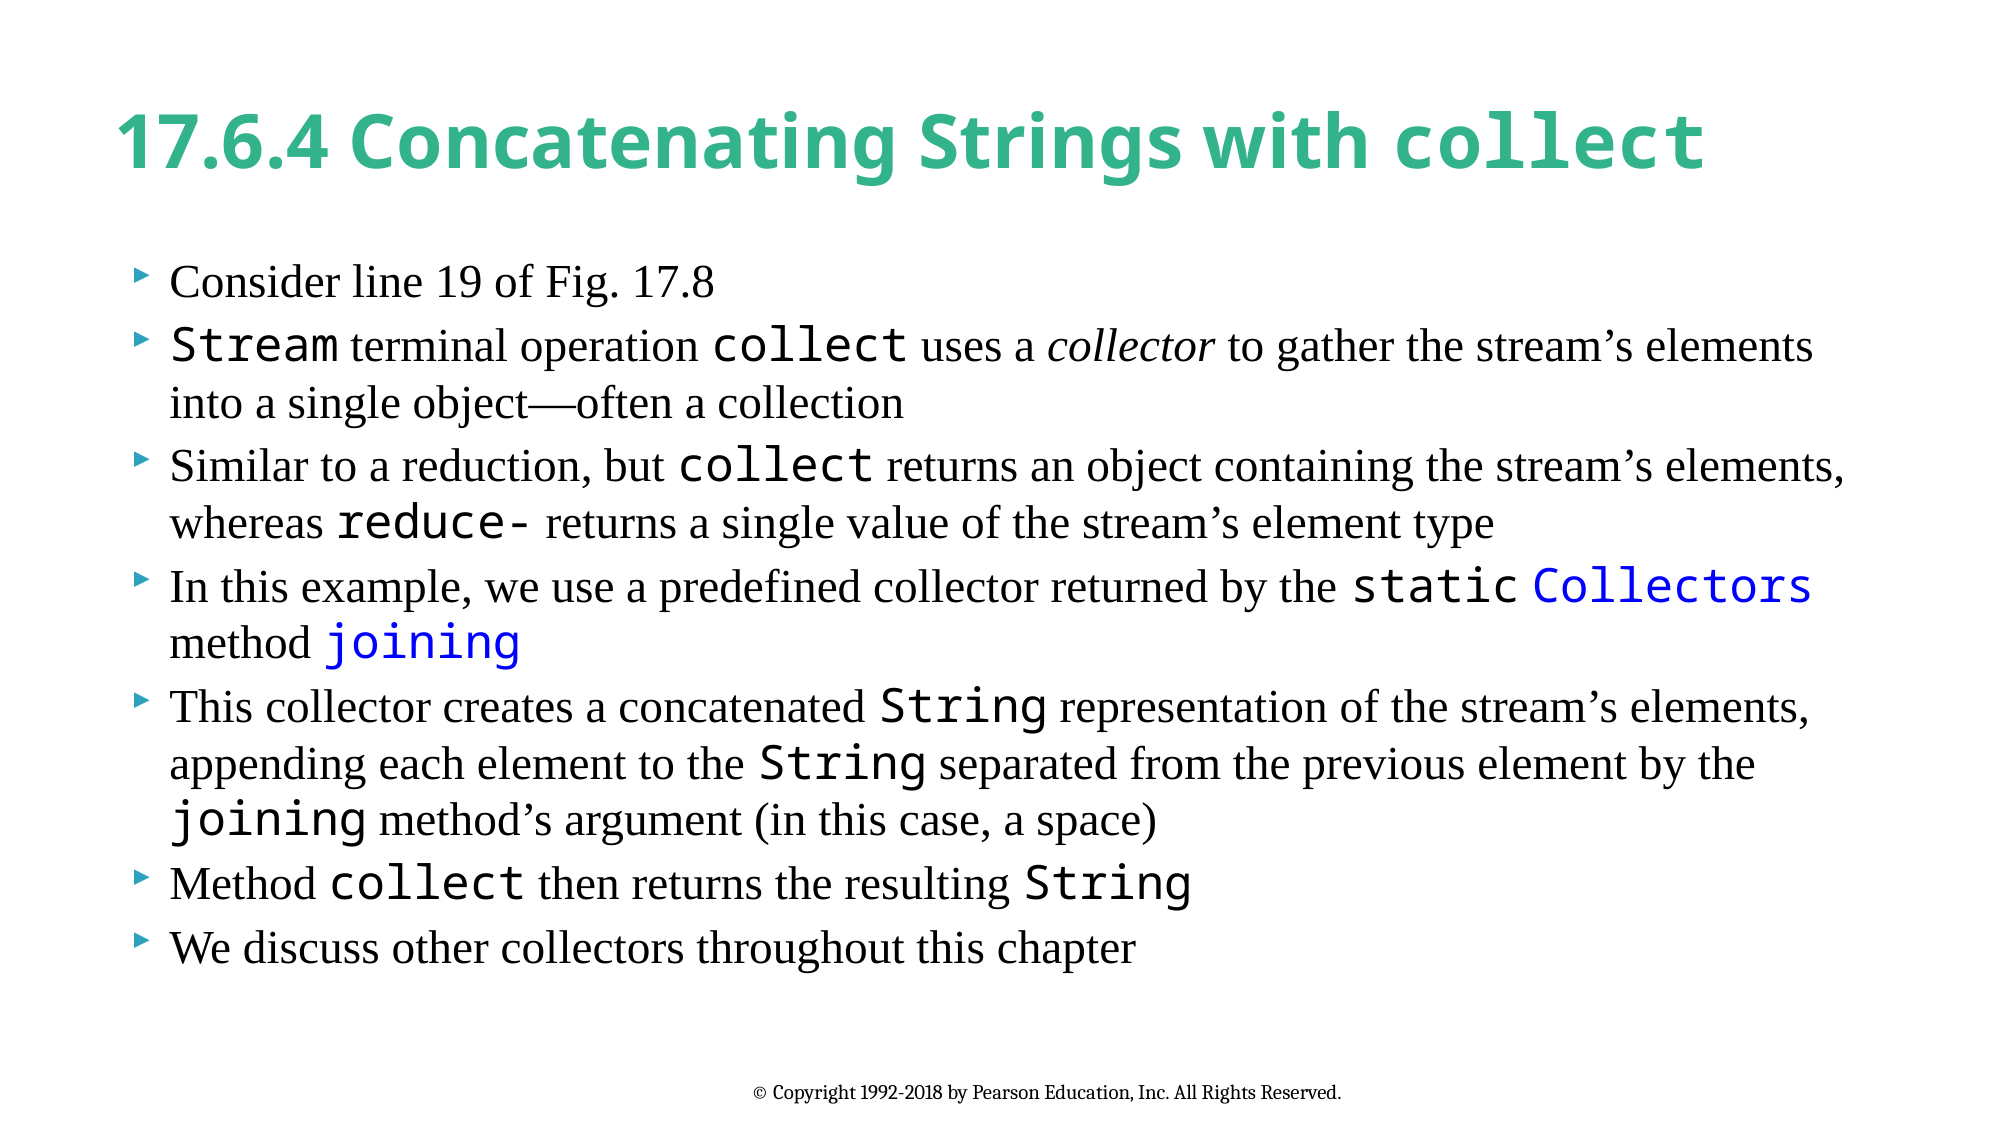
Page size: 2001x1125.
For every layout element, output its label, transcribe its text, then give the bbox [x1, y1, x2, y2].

title 17.6.4 Concatenating Strings with collect [99, 45, 1900, 233]
footer © Copyright 1992-2018 by Pearson Education, Inc. All Rights Reserved. [736, 1051, 1892, 1112]
list Consider line 19 of Fig. 17.8 Stream terminal operation collect uses a collector to gather the stream’s elements into a single object—often a collection Similar to a reduction, but collect returns an object containing the stream’s elements, whereas reduce- returns a single value of the stream’s element type In this example, we use a predefined collector returned by the static Collectors method joining This collector creates a concatenated String representation of the stream’s elements, appending each element to the String separated from the previous element by the joining method’s argument (in this case, a space) Method collect then returns the resulting String We discuss other collectors throughout this chapter [99, 242, 1900, 986]
